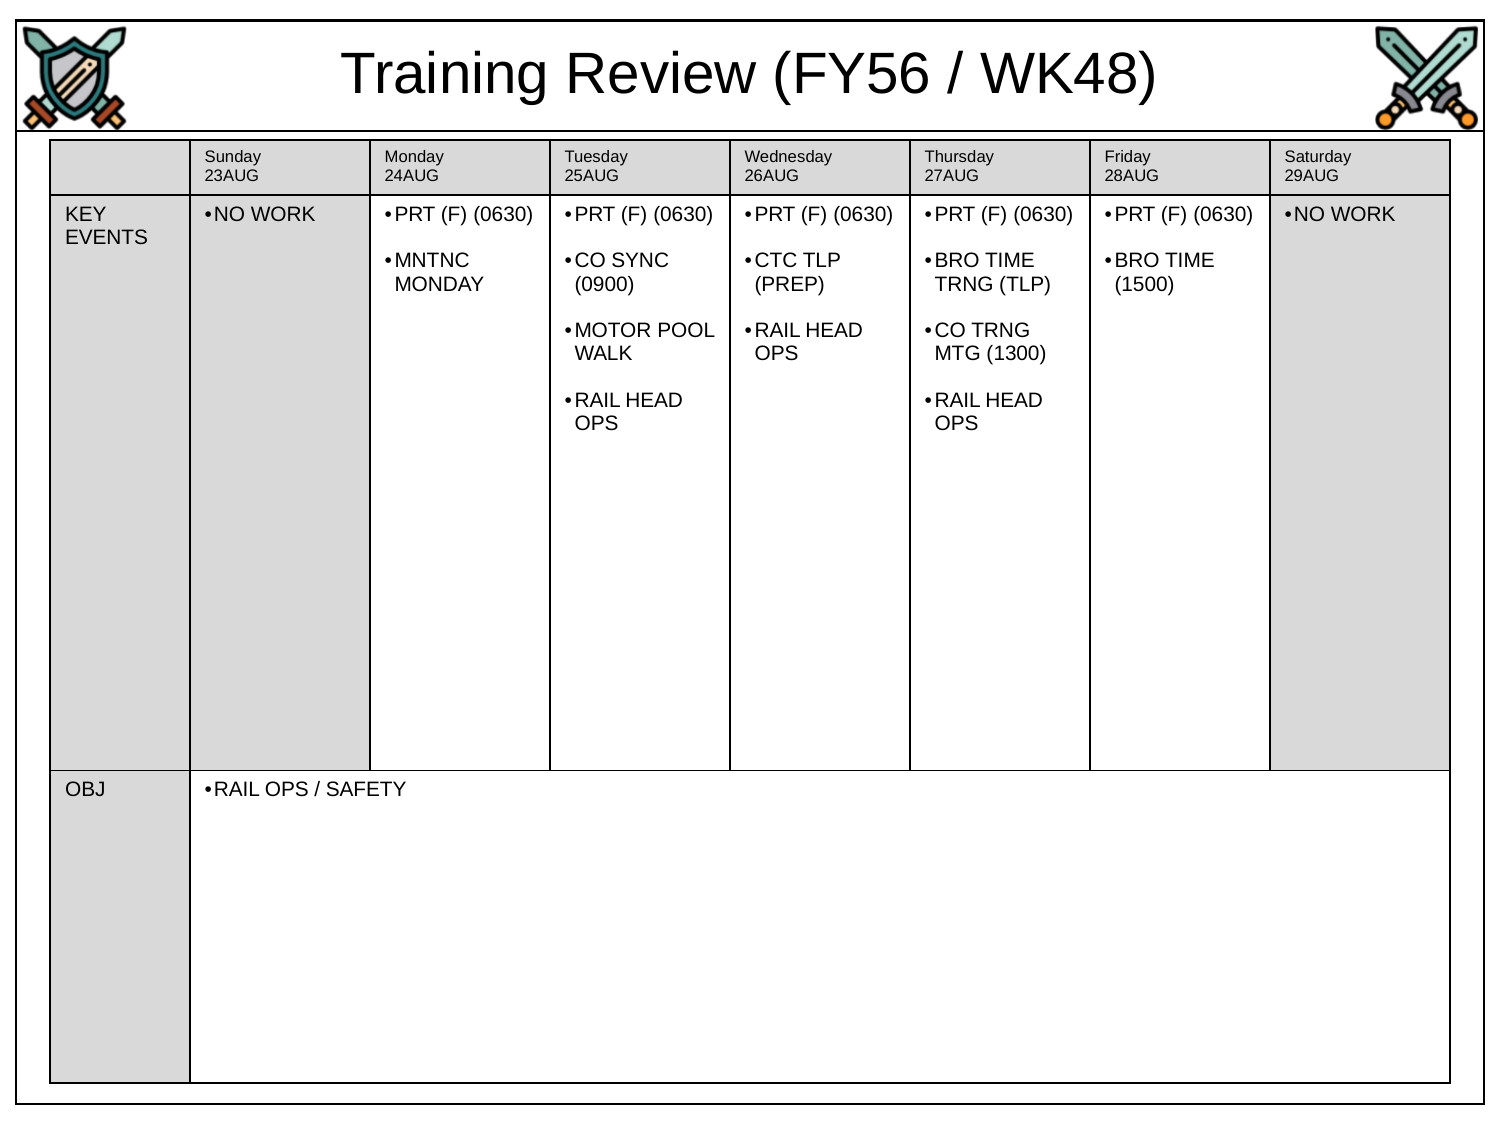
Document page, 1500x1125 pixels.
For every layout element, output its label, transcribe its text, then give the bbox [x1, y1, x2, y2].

table_header Thursday 27AUG [911, 141, 1089, 194]
picture [17, 132, 132, 136]
table_cell PRT (F) (0630) MNTNC MONDAY [371, 196, 549, 770]
table_cell OBJ [51, 771, 189, 1082]
table_header Wednesday 26AUG [731, 141, 909, 194]
picture [1371, 21, 1482, 130]
table_header [51, 141, 189, 194]
table_header Friday 28AUG [1091, 141, 1269, 194]
table_header Saturday 29AUG [1271, 141, 1449, 194]
table_cell PRT (F) (0630) CTC TLP (PREP) RAIL HEAD OPS [731, 196, 909, 770]
table_header Sunday 23AUG [191, 141, 369, 194]
picture [1371, 132, 1482, 136]
table_cell RAIL OPS / SAFETY [191, 771, 1449, 1082]
table_cell PRT (F) (0630) BRO TIME (1500) [1091, 196, 1269, 770]
table_cell NO WORK [1271, 196, 1449, 770]
text_box Training Review (FY56 / WK48) [325, 27, 1175, 113]
table_cell NO WORK [191, 196, 369, 770]
table_header Tuesday 25AUG [551, 141, 729, 194]
table_cell PRT (F) (0630) BRO TIME TRNG (TLP) CO TRNG MTG (1300) RAIL HEAD OPS [911, 196, 1089, 770]
table_header Monday 24AUG [371, 141, 549, 194]
table_cell KEY EVENTS [51, 196, 189, 770]
picture [17, 20, 132, 130]
table_cell PRT (F) (0630) CO SYNC (0900) MOTOR POOL WALK RAIL HEAD OPS [551, 196, 729, 770]
